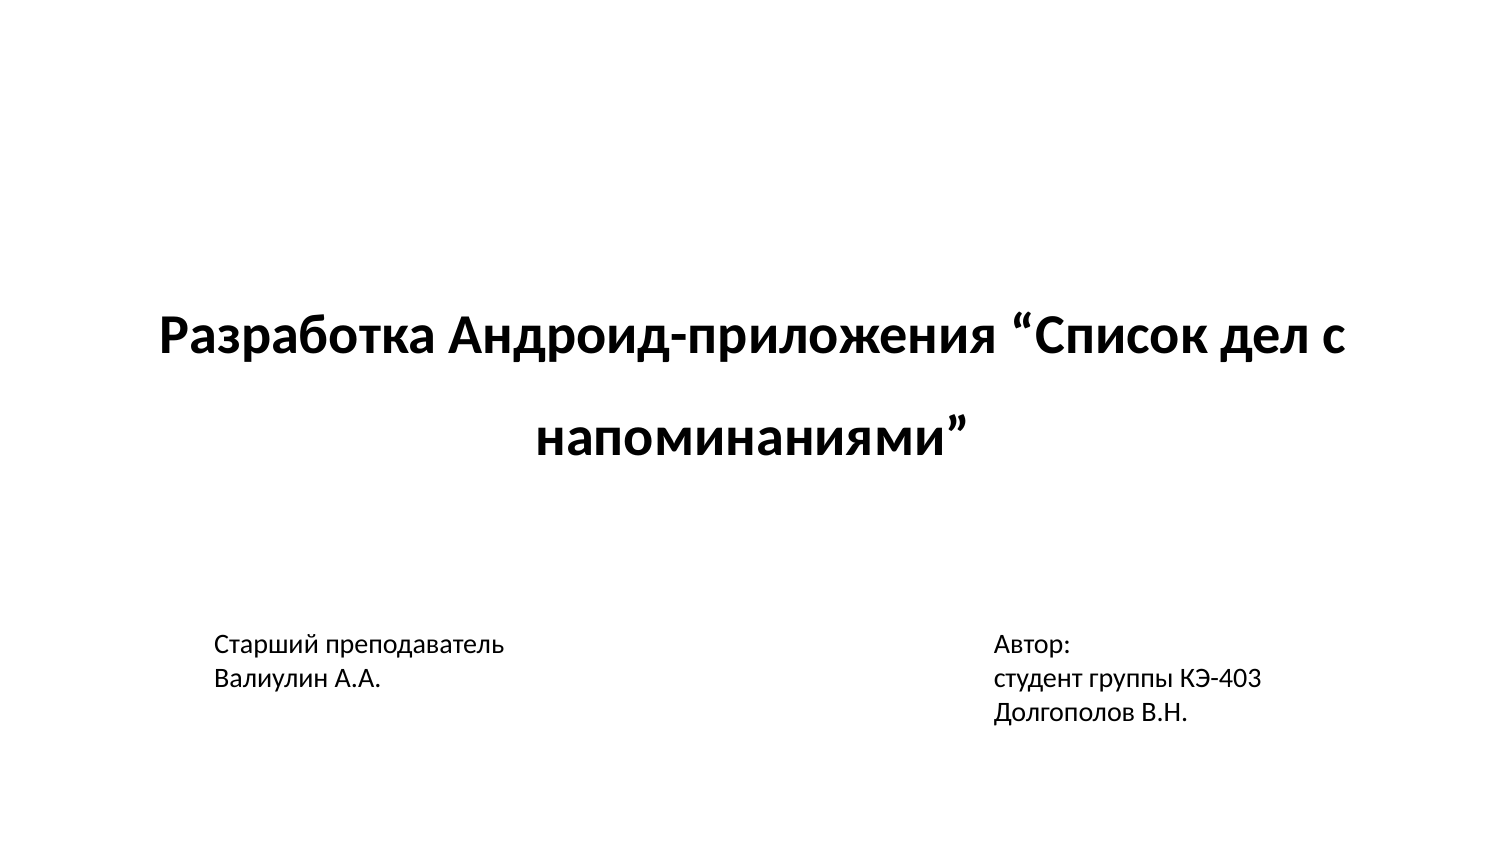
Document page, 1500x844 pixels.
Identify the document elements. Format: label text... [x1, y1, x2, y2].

title Разработка Андроид-приложения “Список дел с напоминаниями” [5, 312, 1500, 474]
text_box Старший преподаватель Валиулин А.А. [199, 618, 586, 701]
text_box Автор: студент группы КЭ-403 Долгополов В.Н. [979, 618, 1366, 735]
